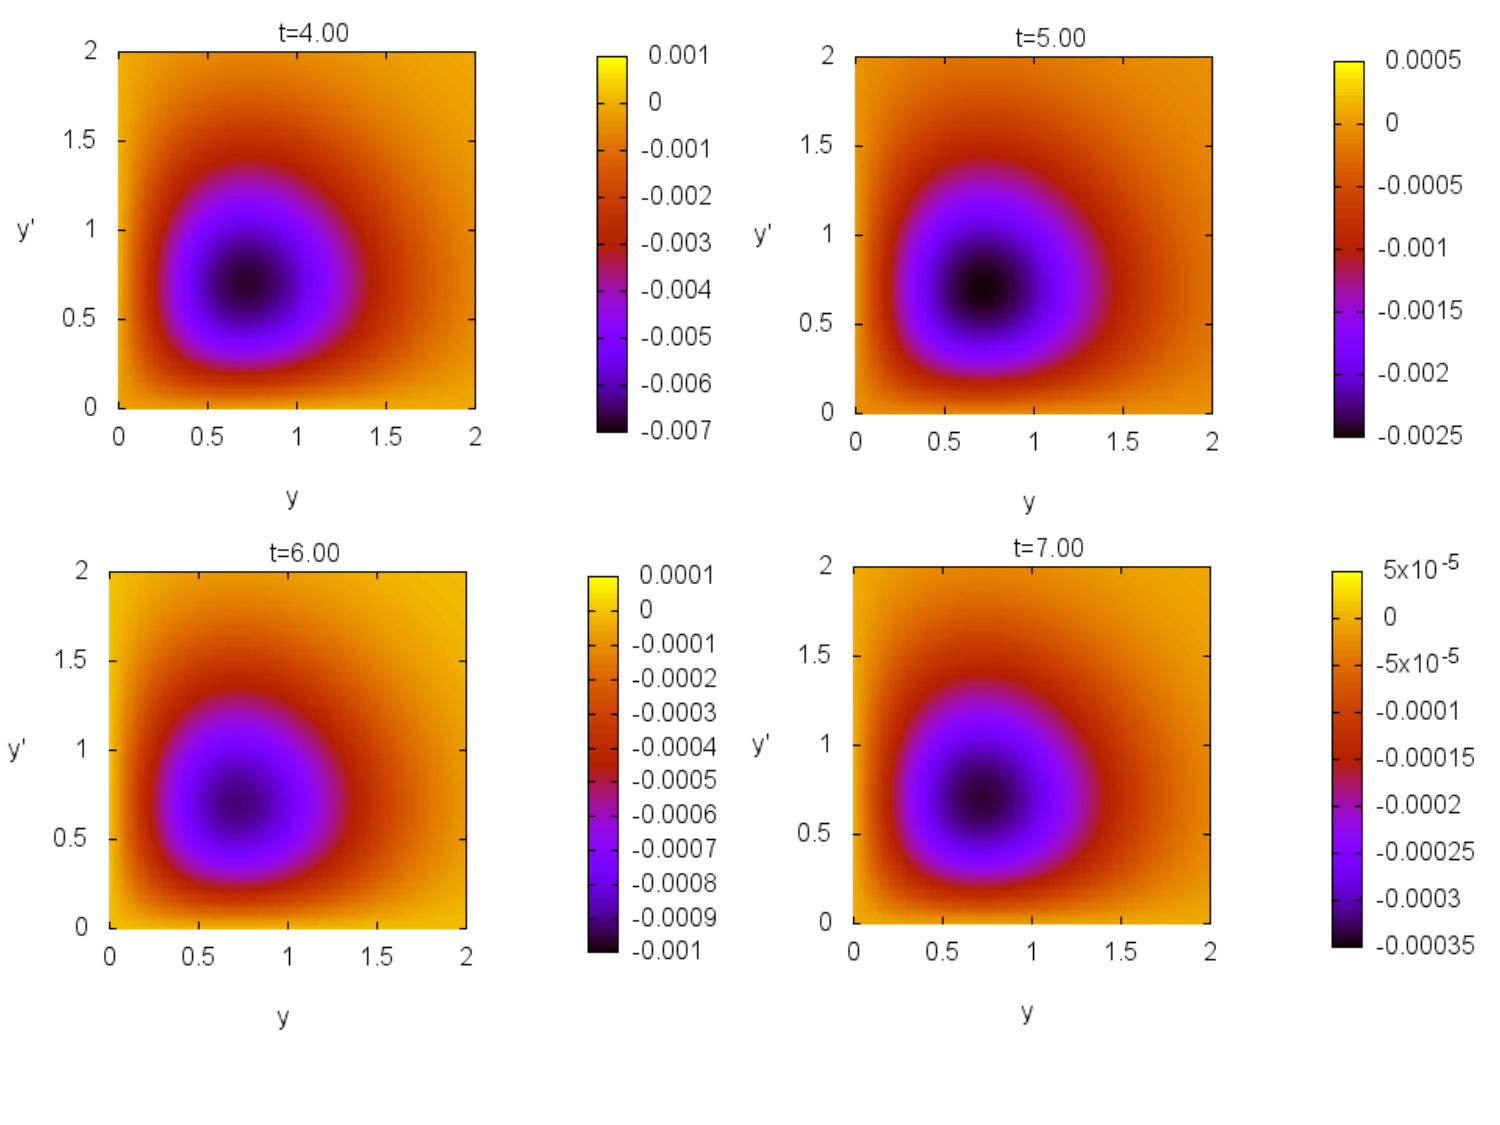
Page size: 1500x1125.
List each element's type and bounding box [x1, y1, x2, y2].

picture [744, 531, 1486, 1031]
picture [0, 8, 741, 1040]
picture [747, 6, 1475, 522]
